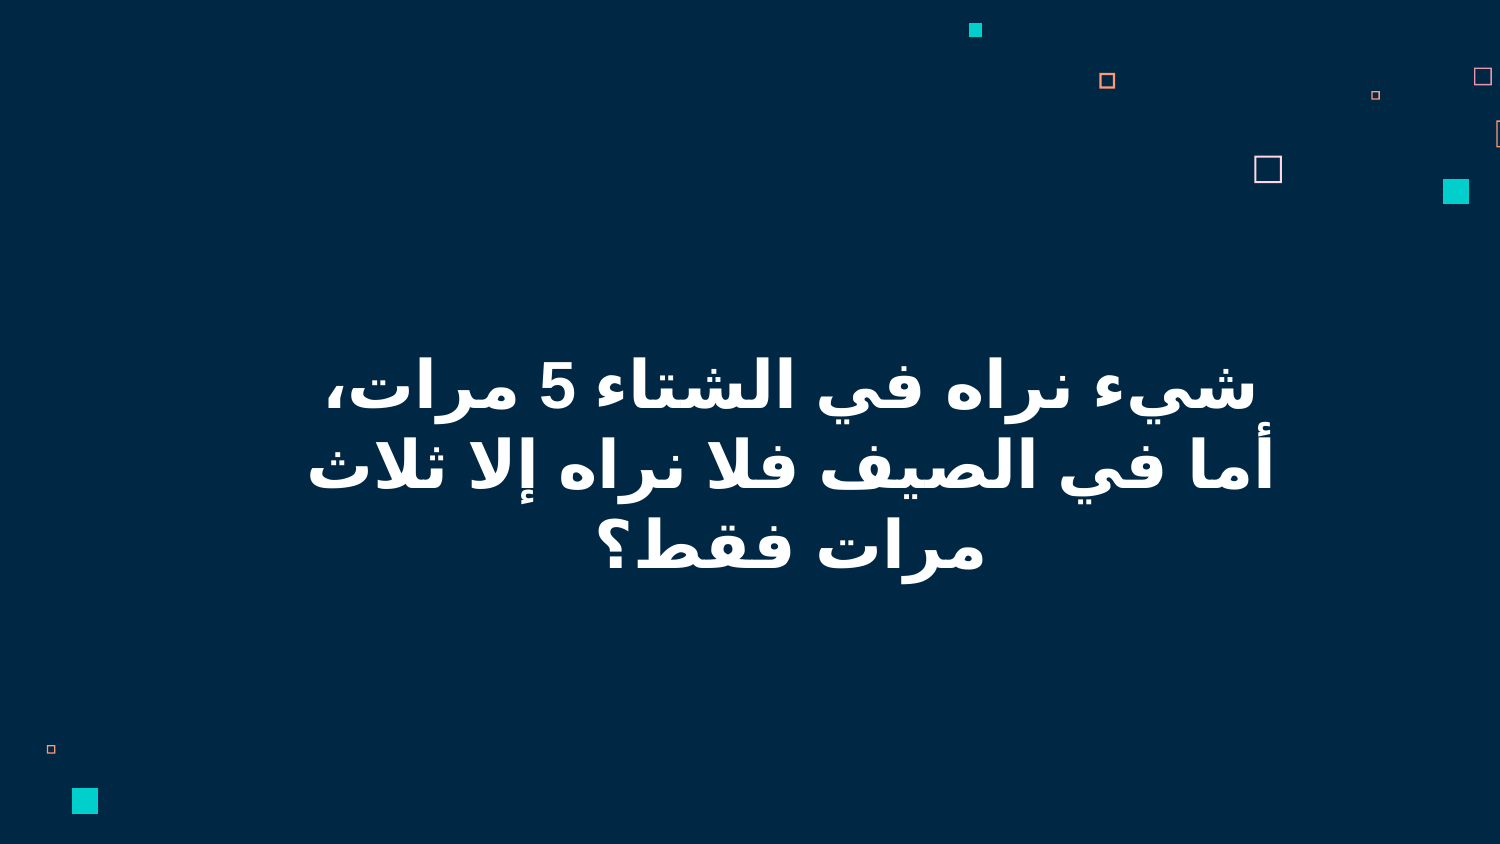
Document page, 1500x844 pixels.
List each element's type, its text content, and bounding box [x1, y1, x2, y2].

text_box شيء نراه في الشتاء 5 مرات، أما في الصيف فلا نراه إلا ثلاث مرات فقط؟ [287, 334, 1296, 589]
